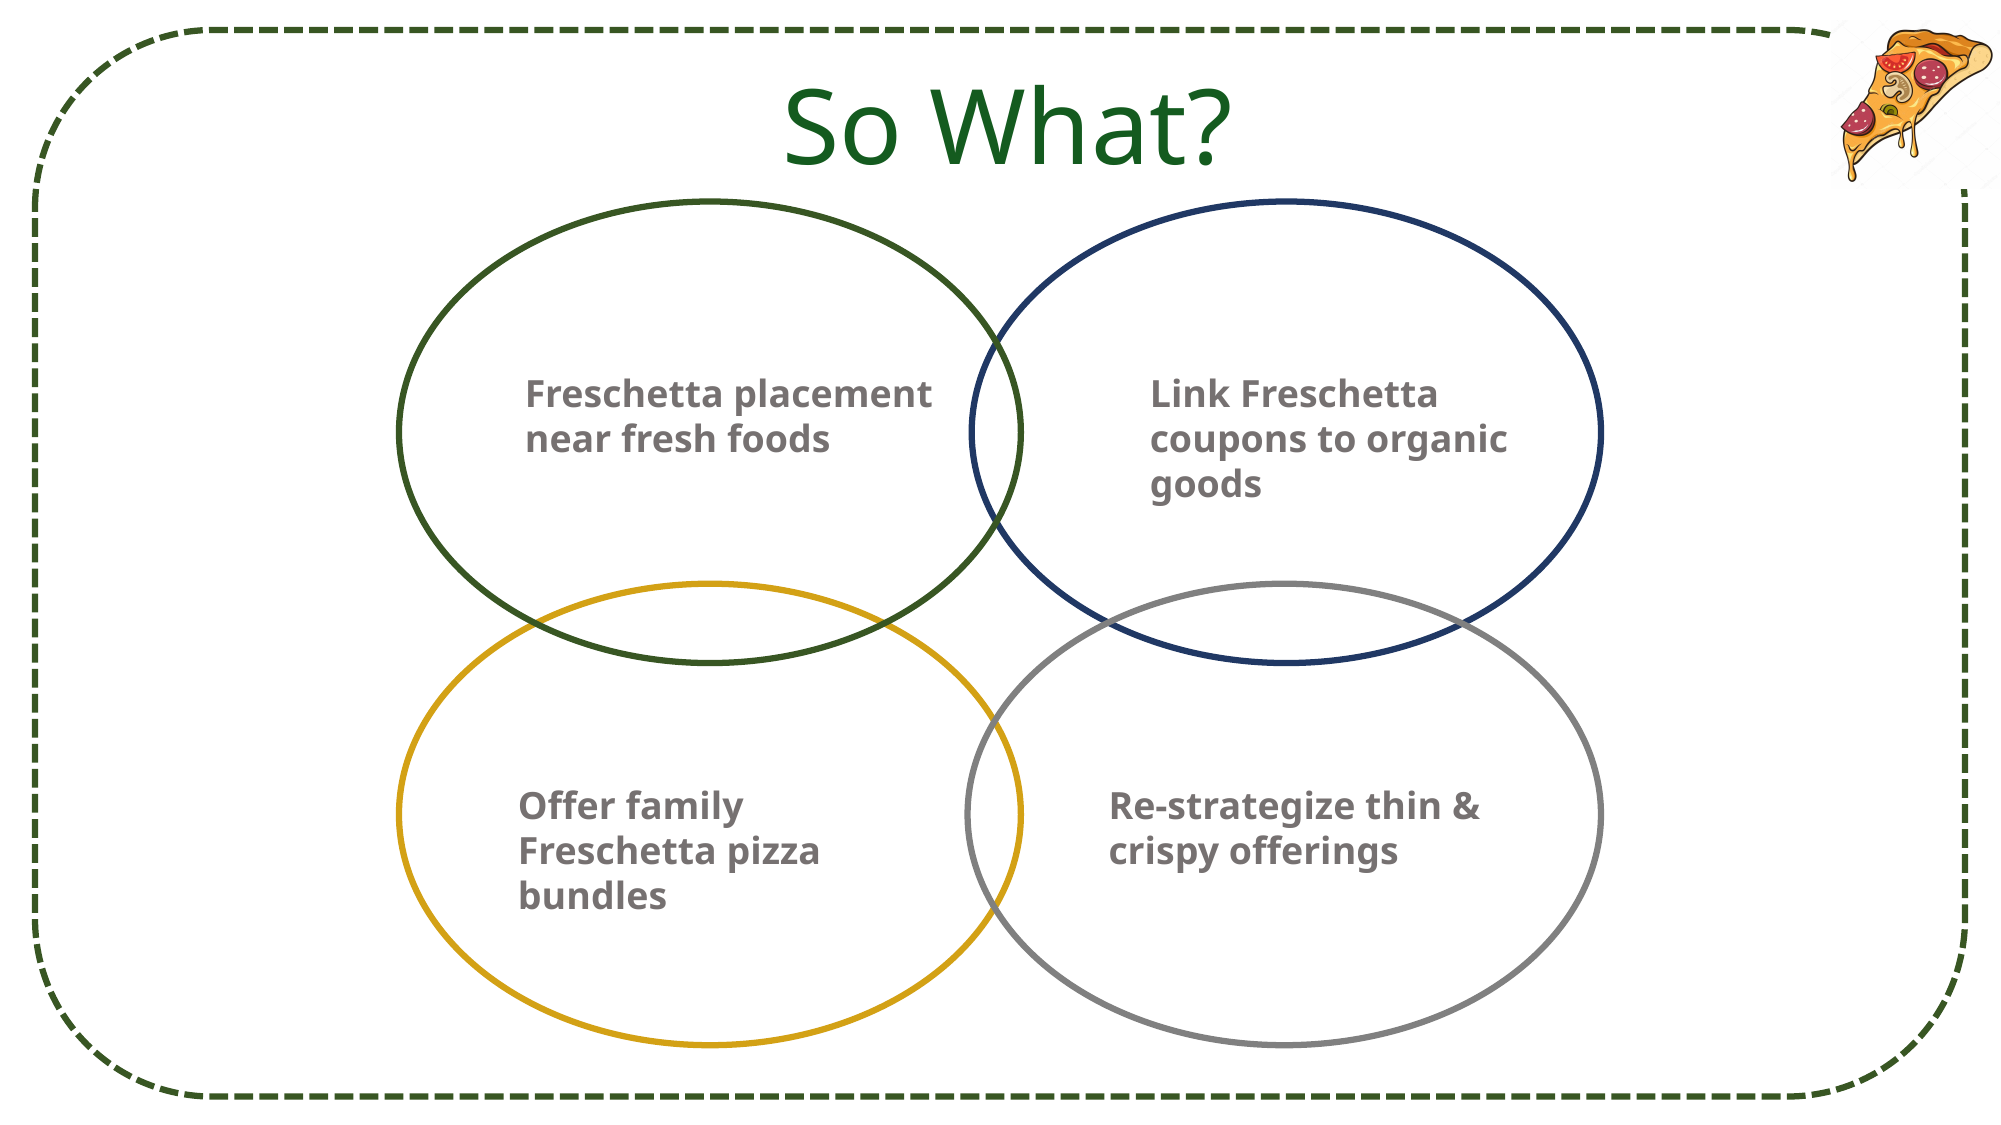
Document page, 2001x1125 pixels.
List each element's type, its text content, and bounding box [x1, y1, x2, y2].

text_box [33, 28, 1967, 1098]
text_box [397, 200, 1022, 665]
text_box [397, 624, 994, 1047]
text_box Freschetta placement near fresh foods [509, 362, 960, 513]
picture [1831, 20, 2000, 189]
text_box Re-strategize thin & crispy offerings [1093, 774, 1579, 925]
text_box Offer family Freschetta pizza bundles [503, 775, 941, 970]
text_box [997, 200, 1588, 623]
text_box [1594, 380, 1603, 485]
text_box Link Freschetta coupons to organic goods [1135, 362, 1594, 558]
text_box [966, 582, 1603, 1047]
